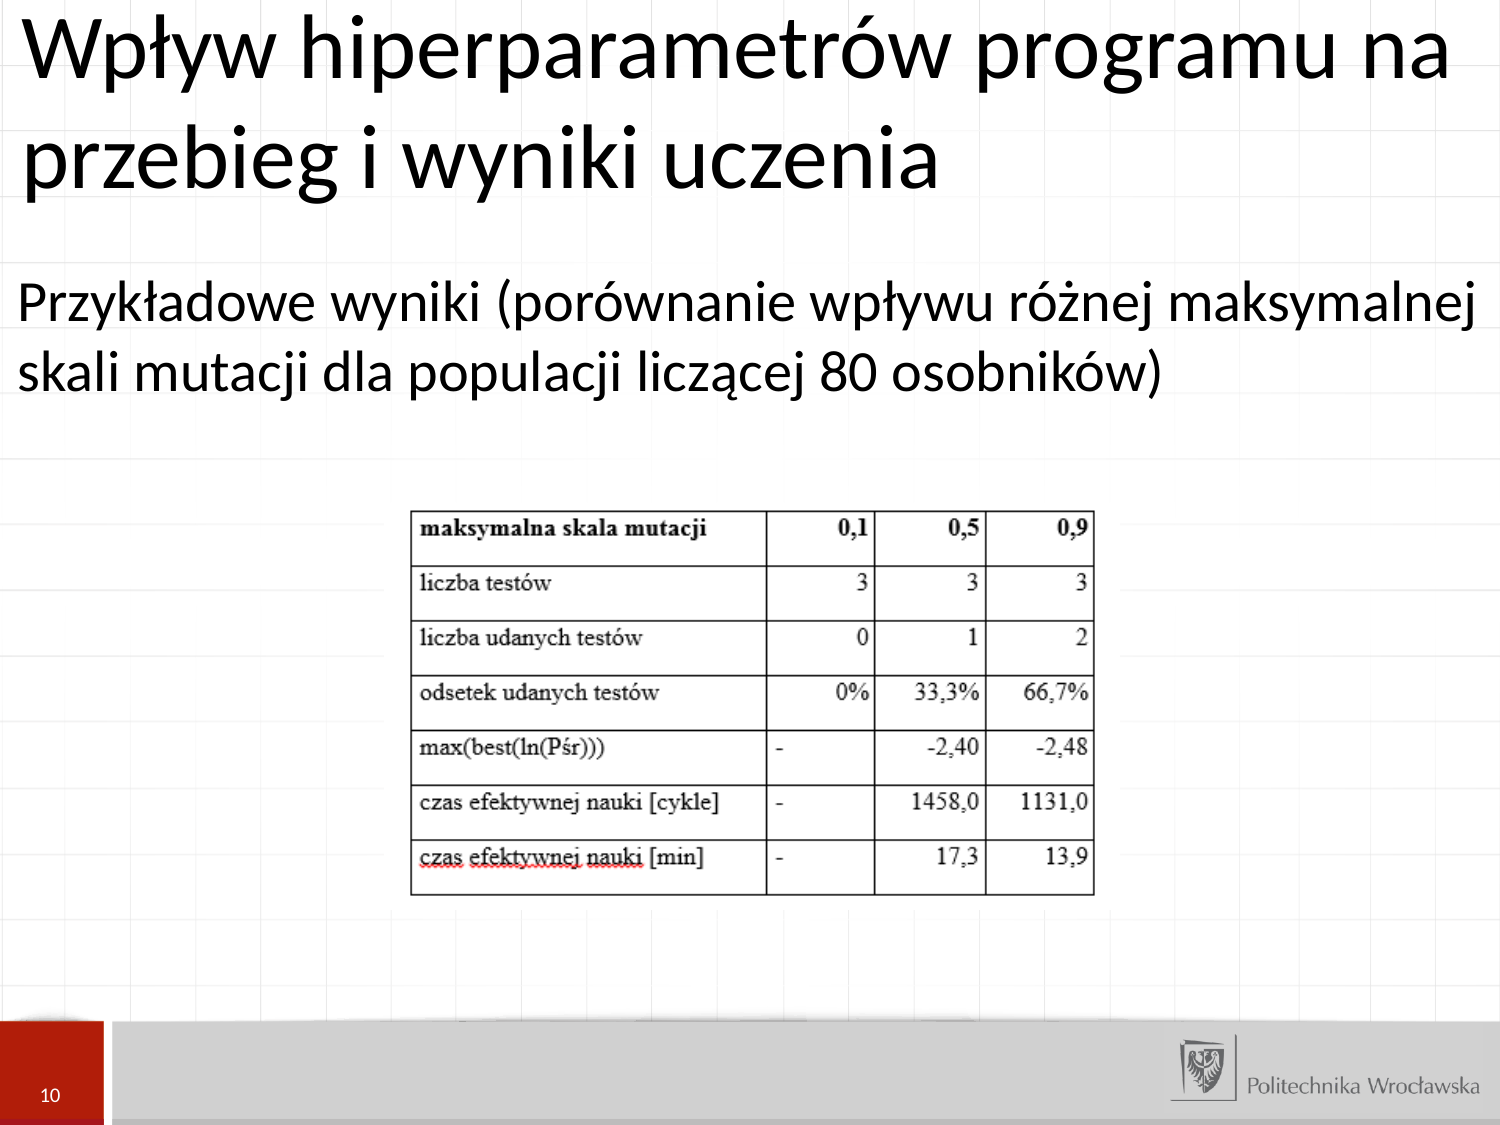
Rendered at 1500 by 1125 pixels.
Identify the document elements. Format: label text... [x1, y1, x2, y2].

list Przykładowe wyniki (porównanie wpływu różnej maksymalnej skali mutacji dla populacji liczącej 80 osobników) [17, 255, 1480, 1000]
picture [0, 0, 1500, 1125]
list Wpływ hiperparametrów programu na przebieg i wyniki uczenia [21, 90, 1483, 232]
